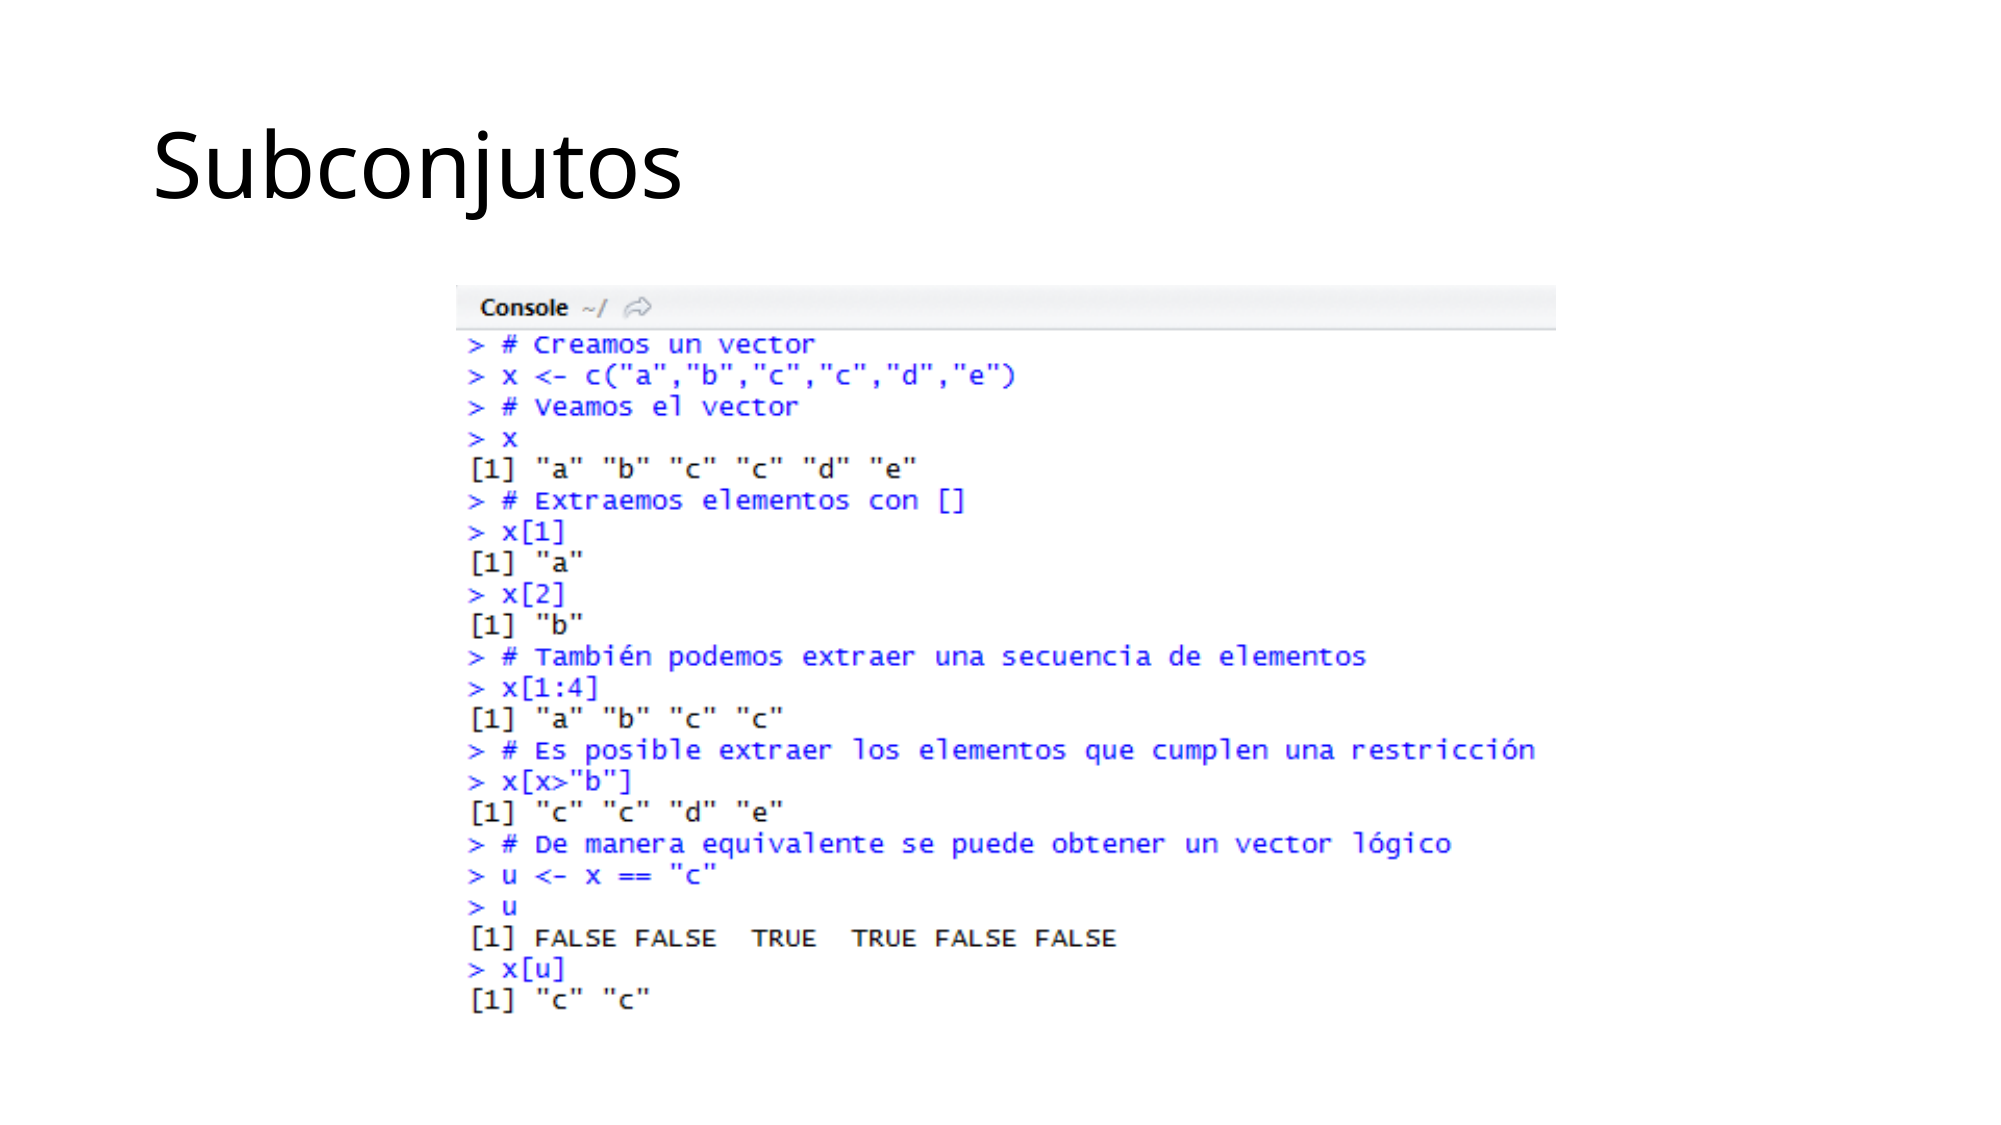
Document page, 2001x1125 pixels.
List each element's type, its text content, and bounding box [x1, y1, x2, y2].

picture [456, 285, 1556, 1024]
title Subconjutos [137, 59, 1863, 278]
